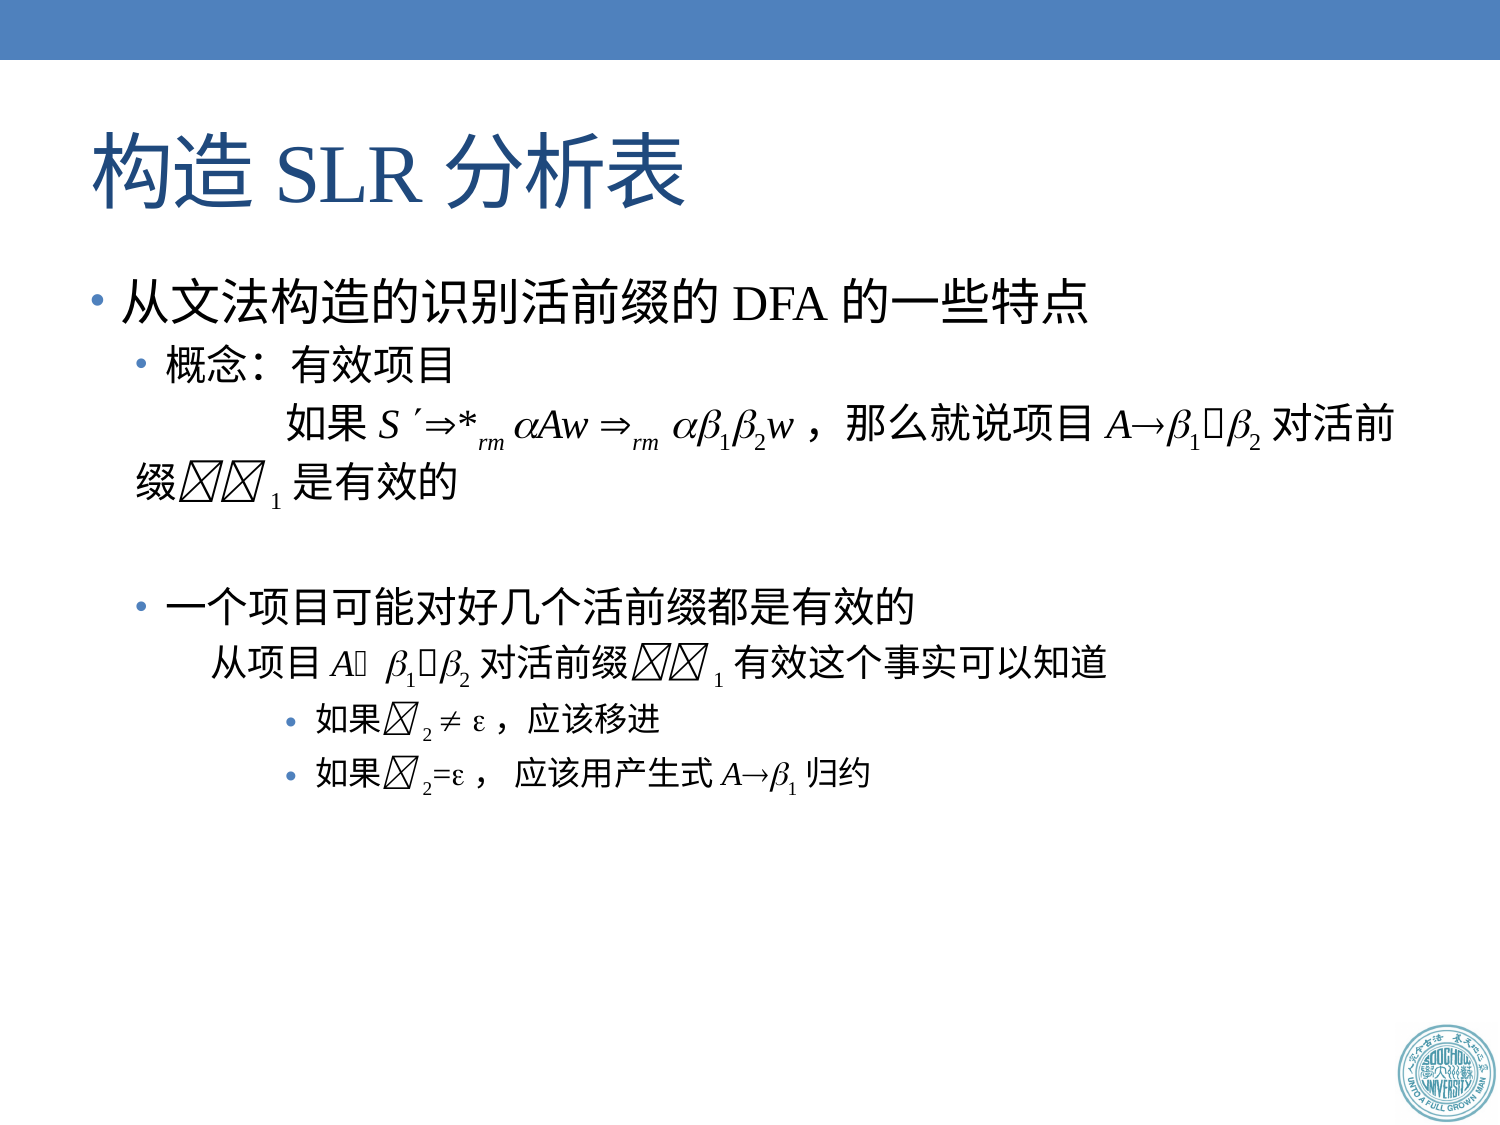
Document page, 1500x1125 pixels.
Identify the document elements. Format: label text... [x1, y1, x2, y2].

title 构造SLR分析表 [75, 87, 1425, 250]
list 从文法构造的识别活前缀的DFA的一些特点 概念：有效项目 如果S *rm Aw rm 12w，那么就说项目A12对活前缀1是有效的 一个项目可能对好几个活前缀都是有效的 从项目A12对活前缀1有效这个事实可以知道 如果2  ，应该移进 如果2=， 应该用产生式A1归约 [75, 262, 1425, 1063]
